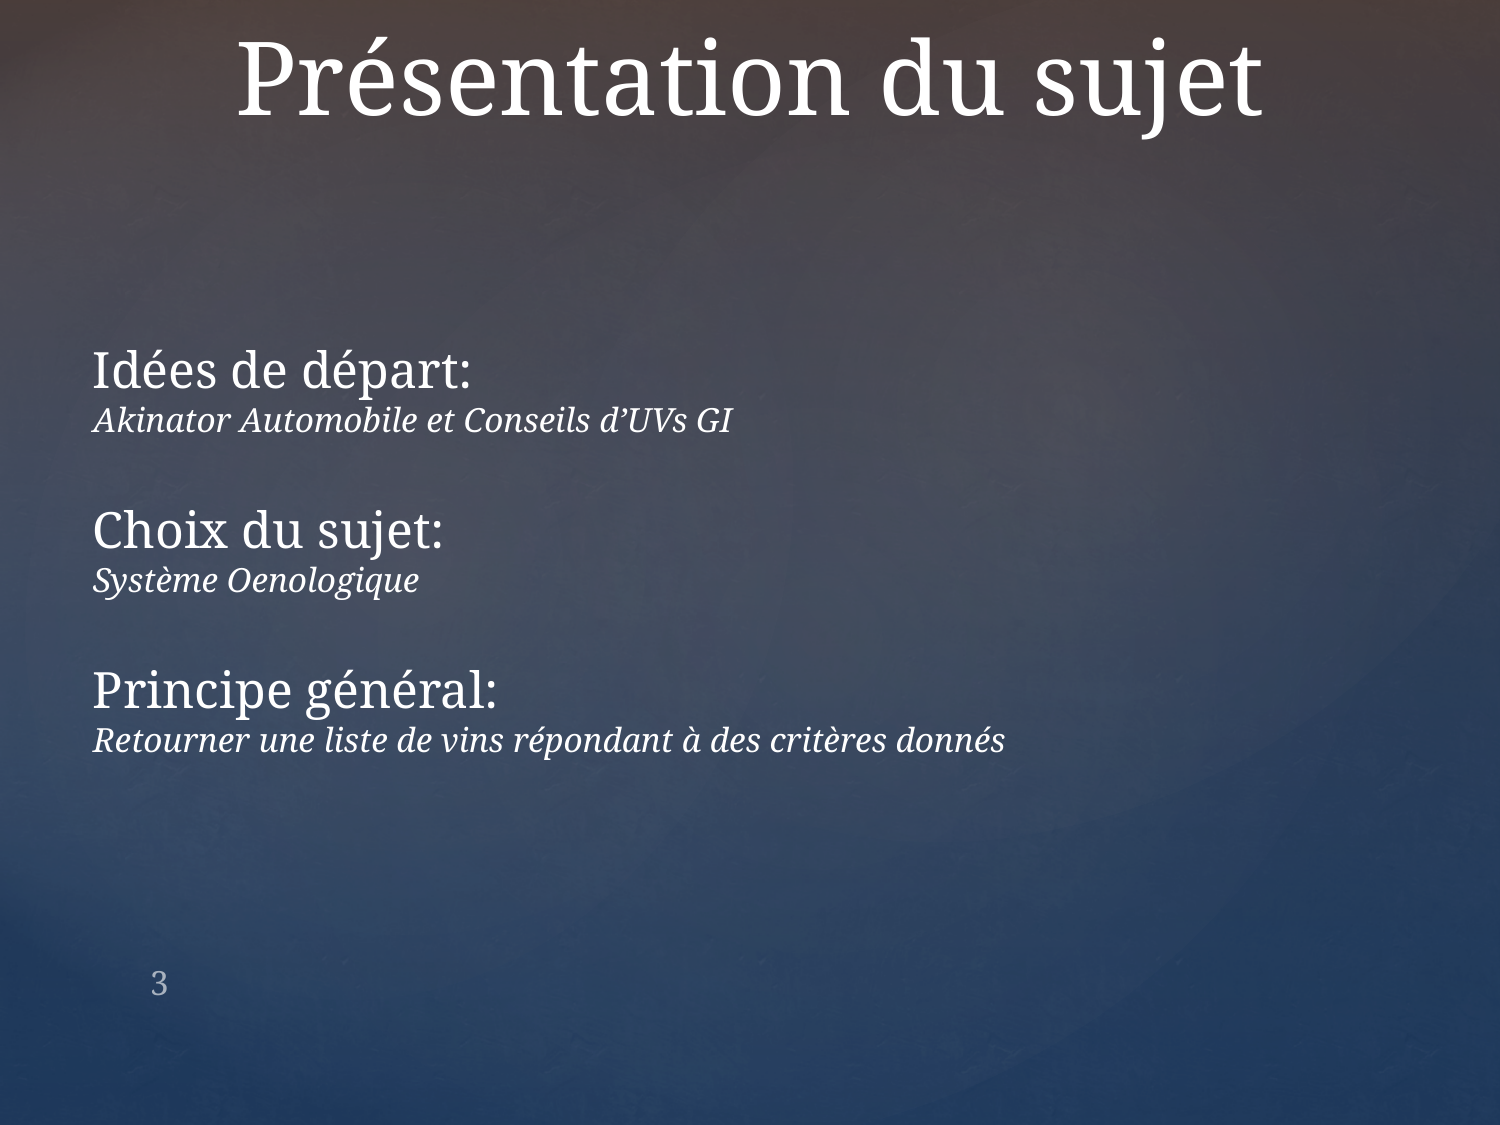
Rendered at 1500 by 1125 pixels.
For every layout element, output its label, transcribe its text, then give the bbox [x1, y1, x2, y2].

text_box Idées de départ: Akinator Automobile et Conseils d’UVs GI Choix du sujet: Système Oenologique Principe général: Retourner une liste de vins répondant à des critères donnés [78, 331, 1023, 766]
slide_number 3 [135, 958, 485, 1009]
title Présentation du sujet [131, 0, 1369, 150]
